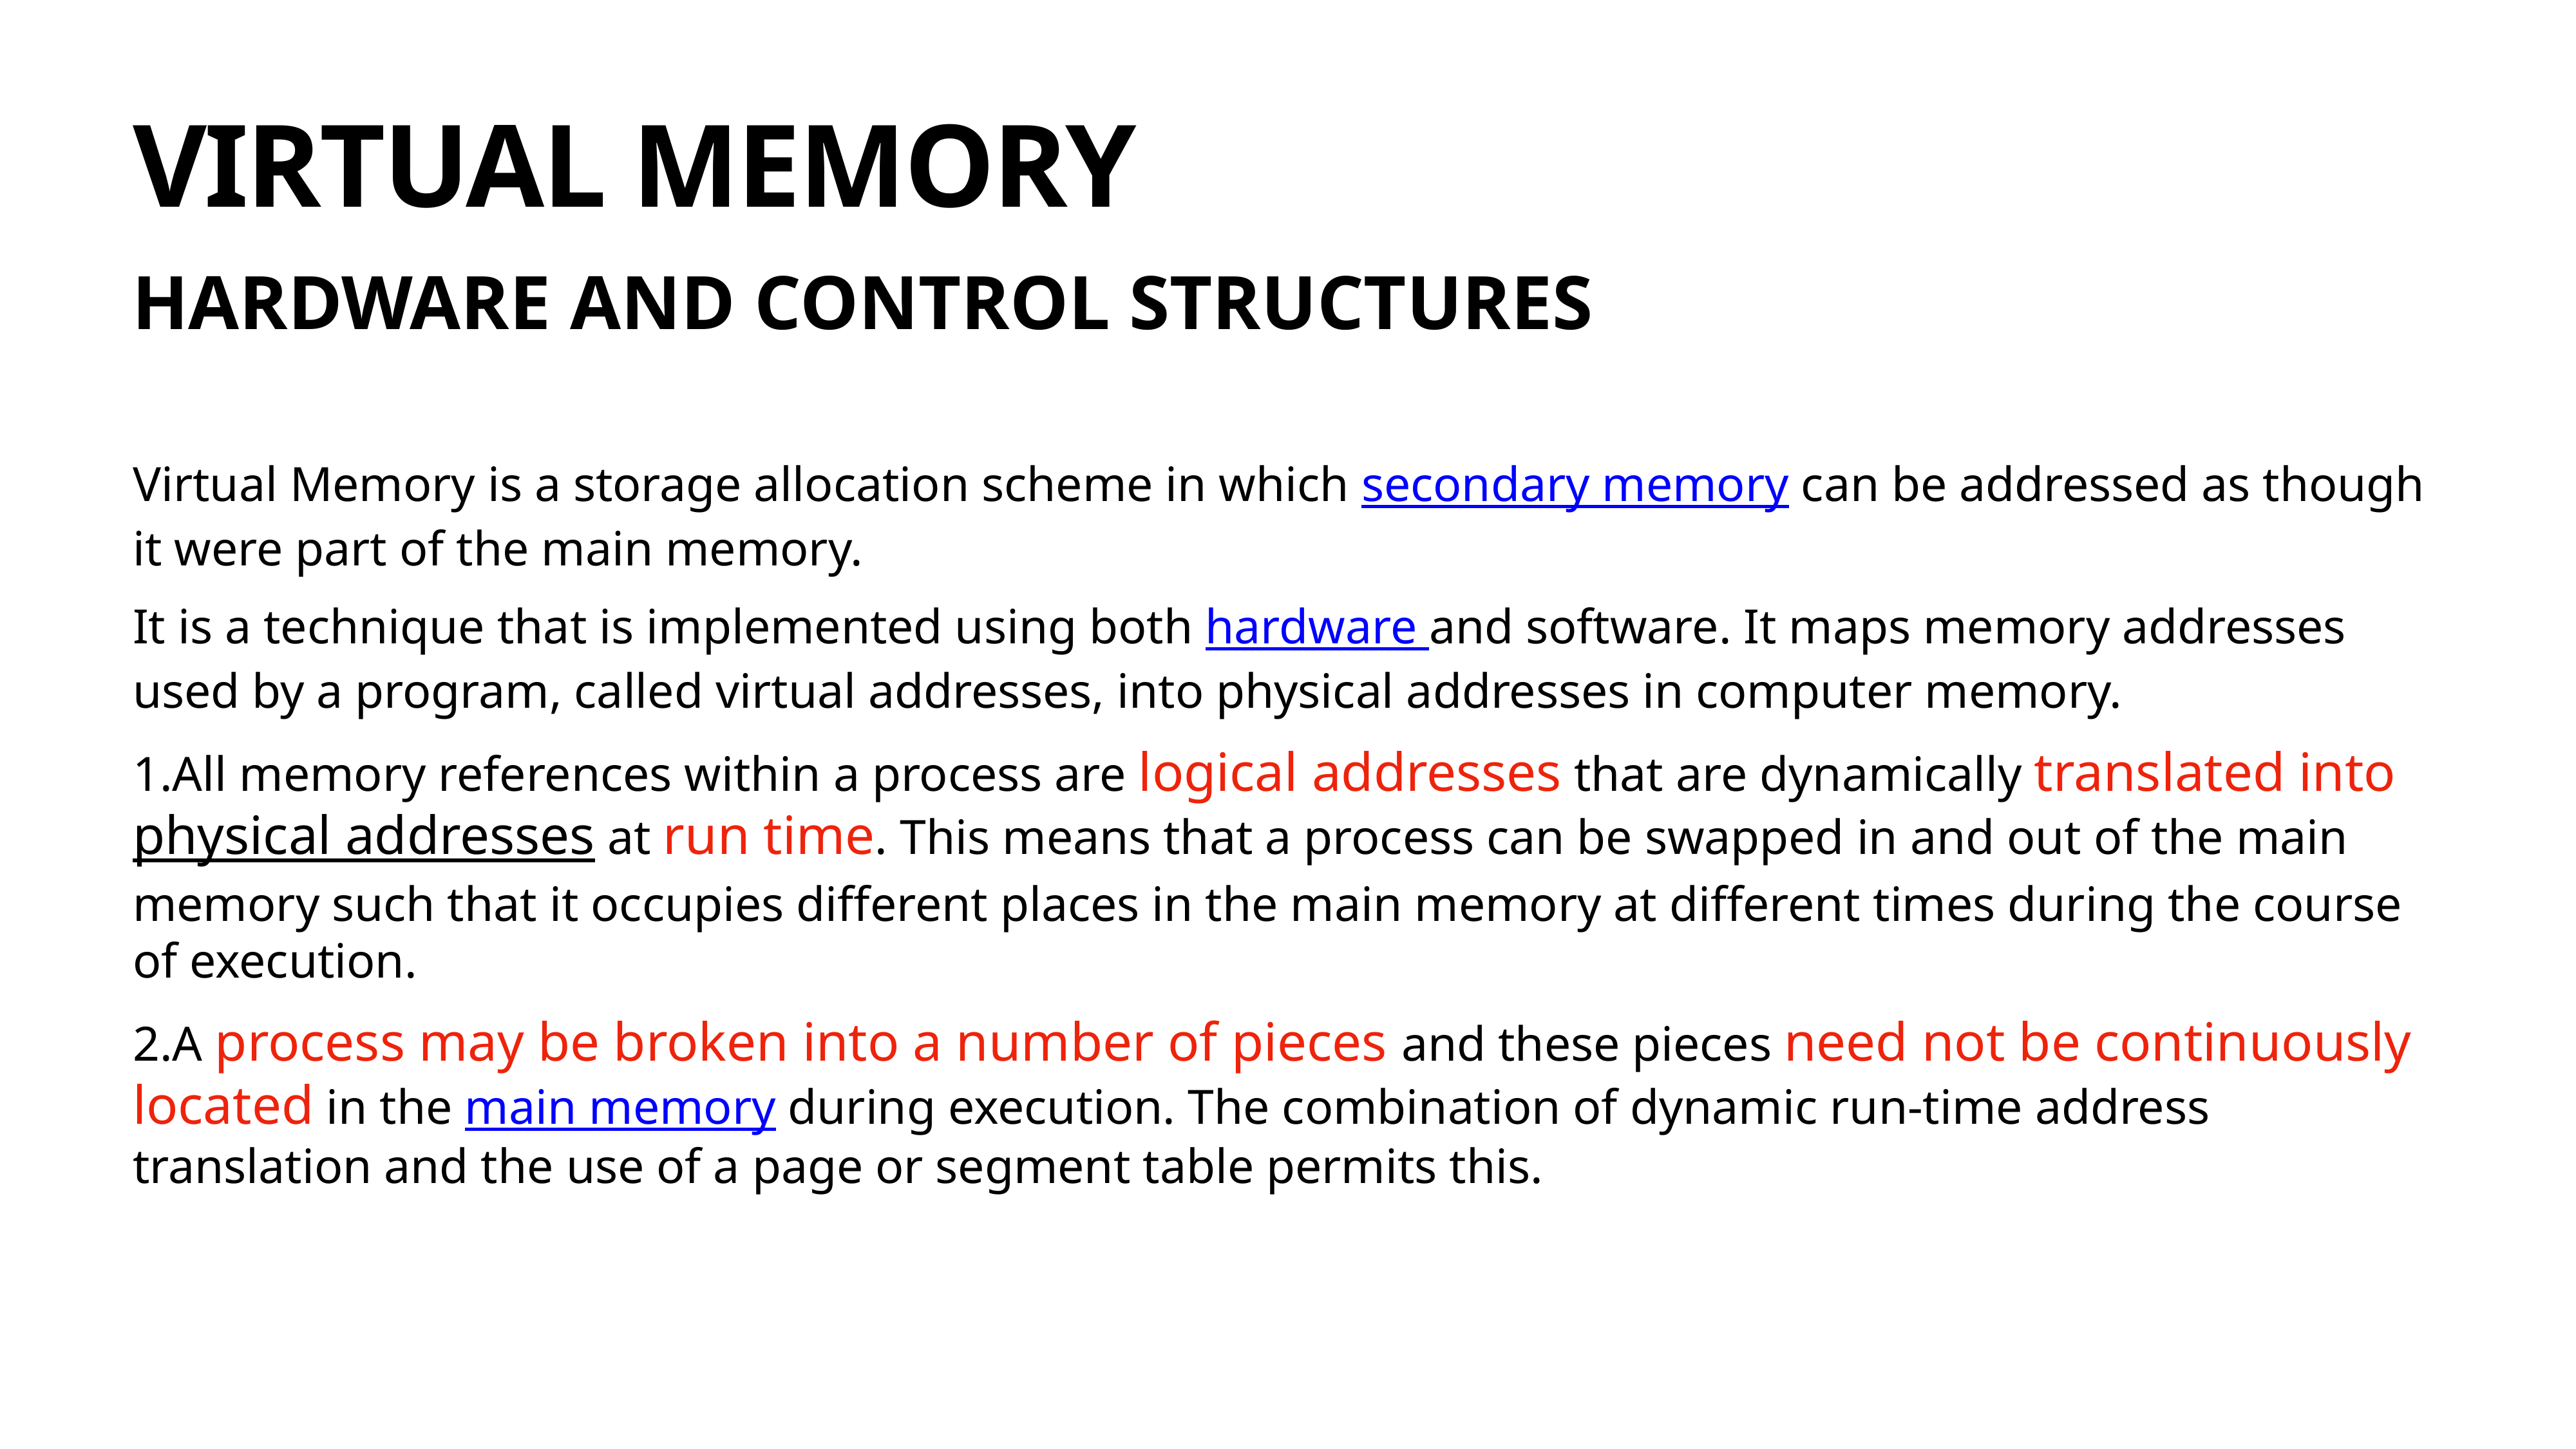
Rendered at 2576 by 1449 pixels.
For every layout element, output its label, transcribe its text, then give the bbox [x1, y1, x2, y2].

list HARDWARE AND CONTROL STRUCTURES [127, 250, 2449, 350]
list Virtual Memory is a storage allocation scheme in which secondary memory can be addressed as though it were part of the main memory. It is a technique that is implemented using both hardware and software. It maps memory addresses used by a program, called virtual addresses, into physical addresses in computer memory. 1.All memory references within a process are logical addresses that are dynamically translated into physical addresses at run time. This means that a process can be swapped in and out of the main memory such that it occupies different places in the main memory at different times during the course of execution. 2.A process may be broken into a number of pieces and these pieces need not be continuously located in the main memory during execution. The combination of dynamic run-time address translation and the use of a page or segment table permits this. [127, 448, 2449, 1321]
title VIRTUAL MEMORY [127, 113, 2449, 250]
